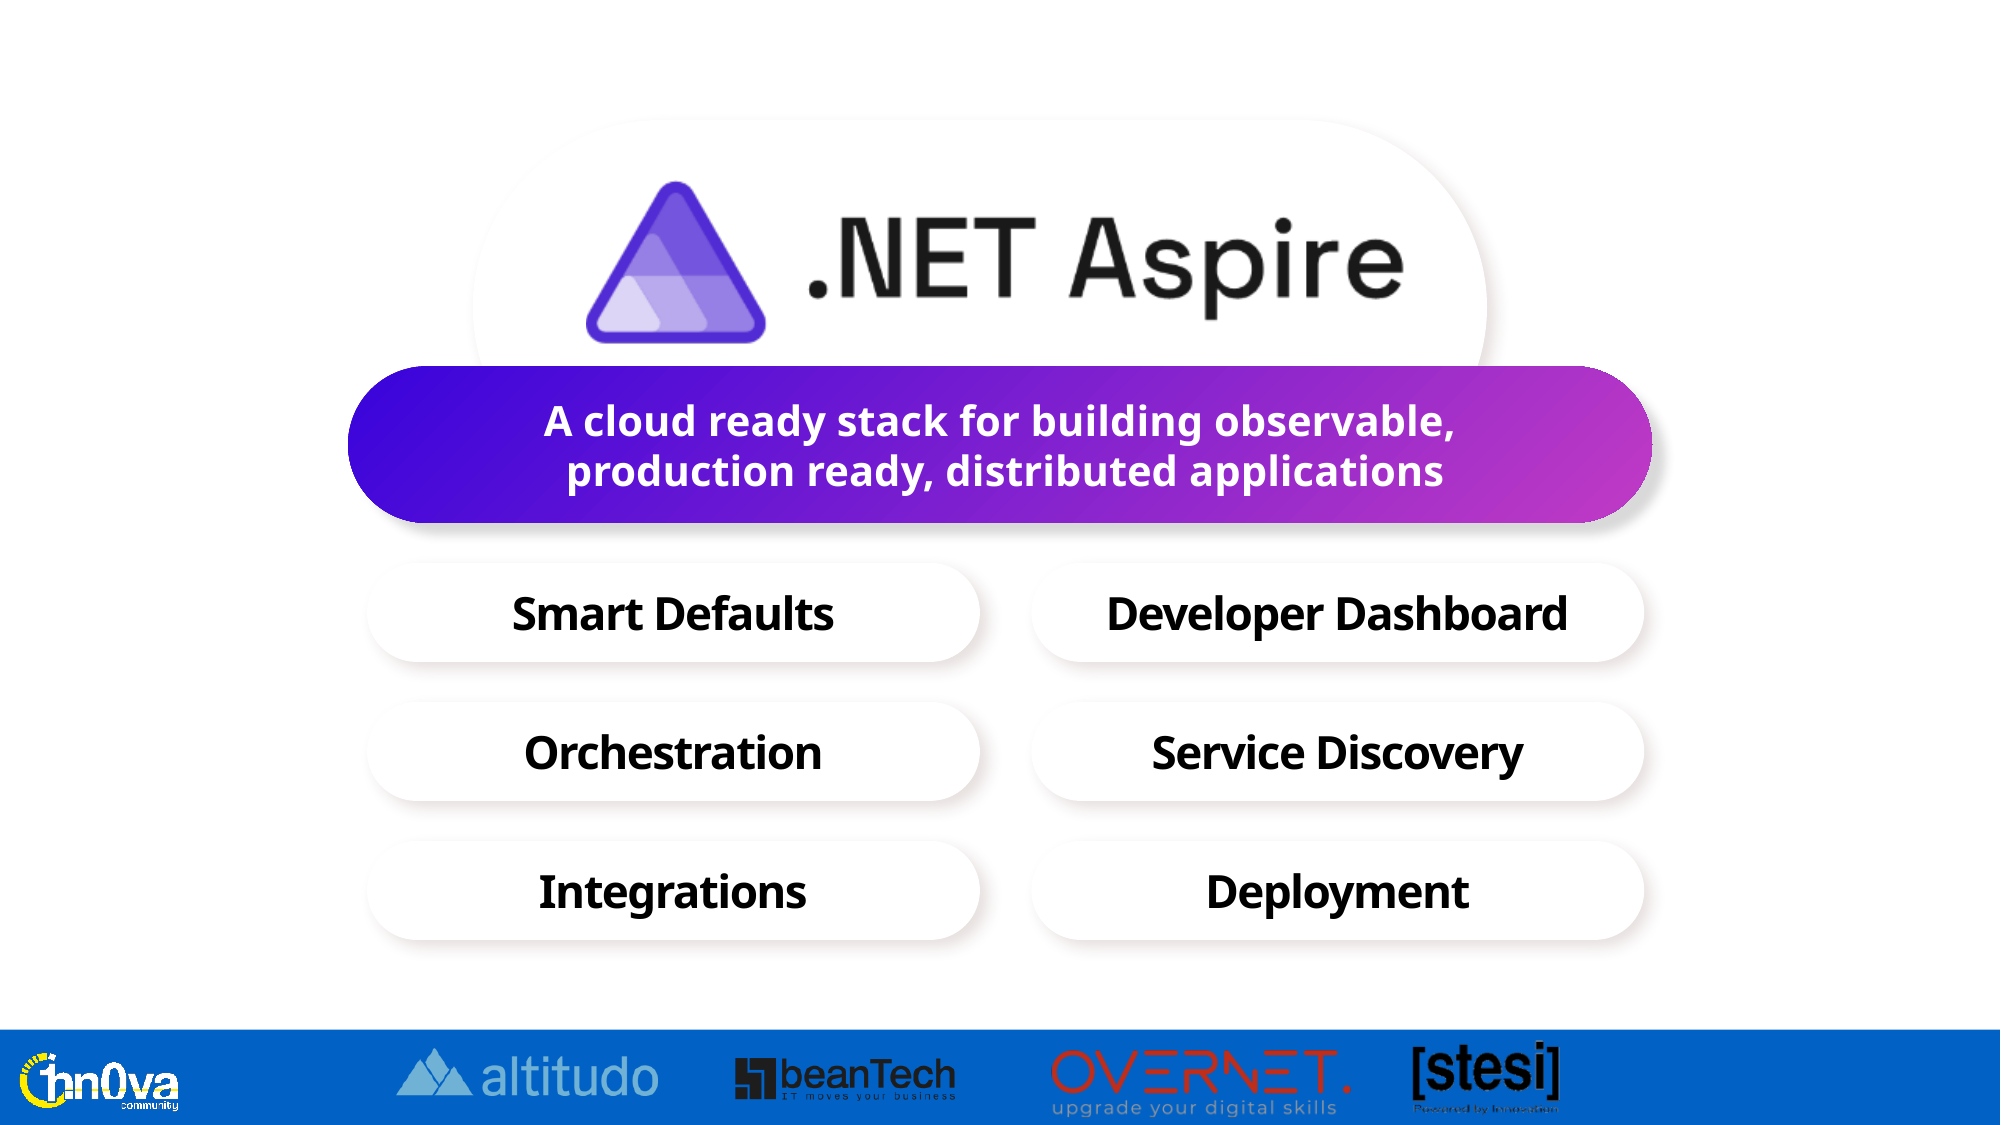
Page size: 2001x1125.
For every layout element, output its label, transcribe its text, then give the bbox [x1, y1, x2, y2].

text_box Integrations [367, 840, 980, 940]
text_box Service Discovery [1031, 701, 1645, 801]
picture [16, 1046, 182, 1115]
text_box Smart Defaults [367, 562, 980, 662]
picture [586, 157, 1477, 397]
text_box Deployment [1031, 840, 1645, 940]
picture [1034, 1020, 1579, 1125]
text_box [1477, 246, 1488, 366]
text_box Orchestration [367, 701, 980, 801]
text_box A cloud ready stack for building observable, production ready, distributed applications [348, 366, 1653, 523]
text_box [472, 120, 1412, 366]
picture [379, 1023, 979, 1125]
text_box Developer Dashboard [1031, 562, 1645, 662]
